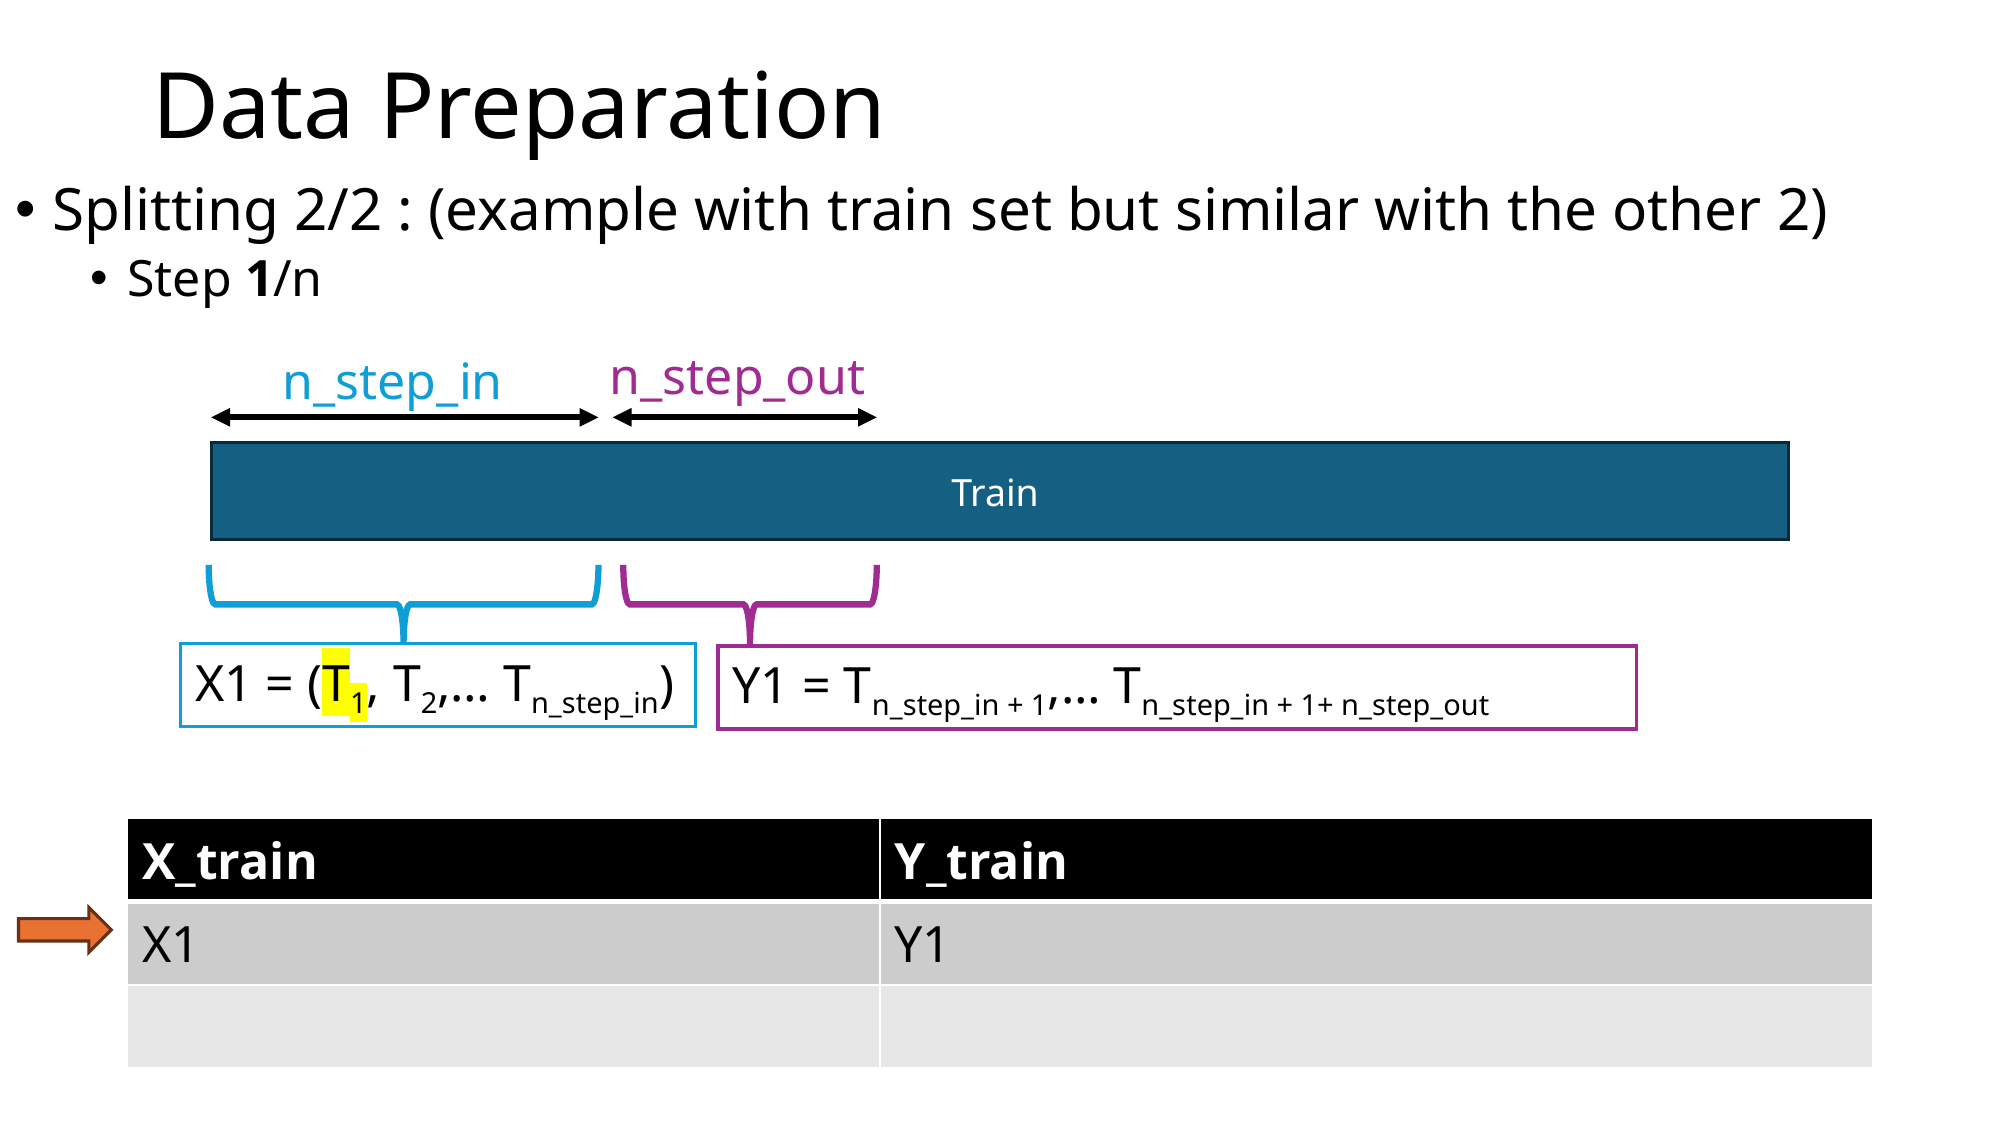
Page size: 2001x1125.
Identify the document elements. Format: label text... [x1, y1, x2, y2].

text_box n_step_out [594, 336, 895, 412]
text_box n_step_in [267, 342, 542, 416]
text_box X1 = (T1, T2,… Tn_step_in) [179, 642, 697, 728]
table_cell [128, 986, 879, 1067]
table_header X_train [128, 819, 879, 899]
table_cell [881, 986, 1872, 1067]
title Data Preparation [137, 0, 1863, 172]
text_box Train [210, 441, 1790, 541]
text_box [207, 564, 601, 642]
table_header Y_train [881, 819, 1872, 899]
text_box Y1 = Tn_step_in + 1,… Tn_step_in + 1+ n_step_out [716, 644, 1638, 731]
table_cell Y1 [881, 904, 1872, 984]
list Splitting 2/2 : (example with train set but similar with the other 2) Step 1/n [0, 172, 2000, 357]
text_box [621, 564, 879, 644]
table_cell X1 [128, 904, 879, 984]
text_box [16, 903, 114, 957]
